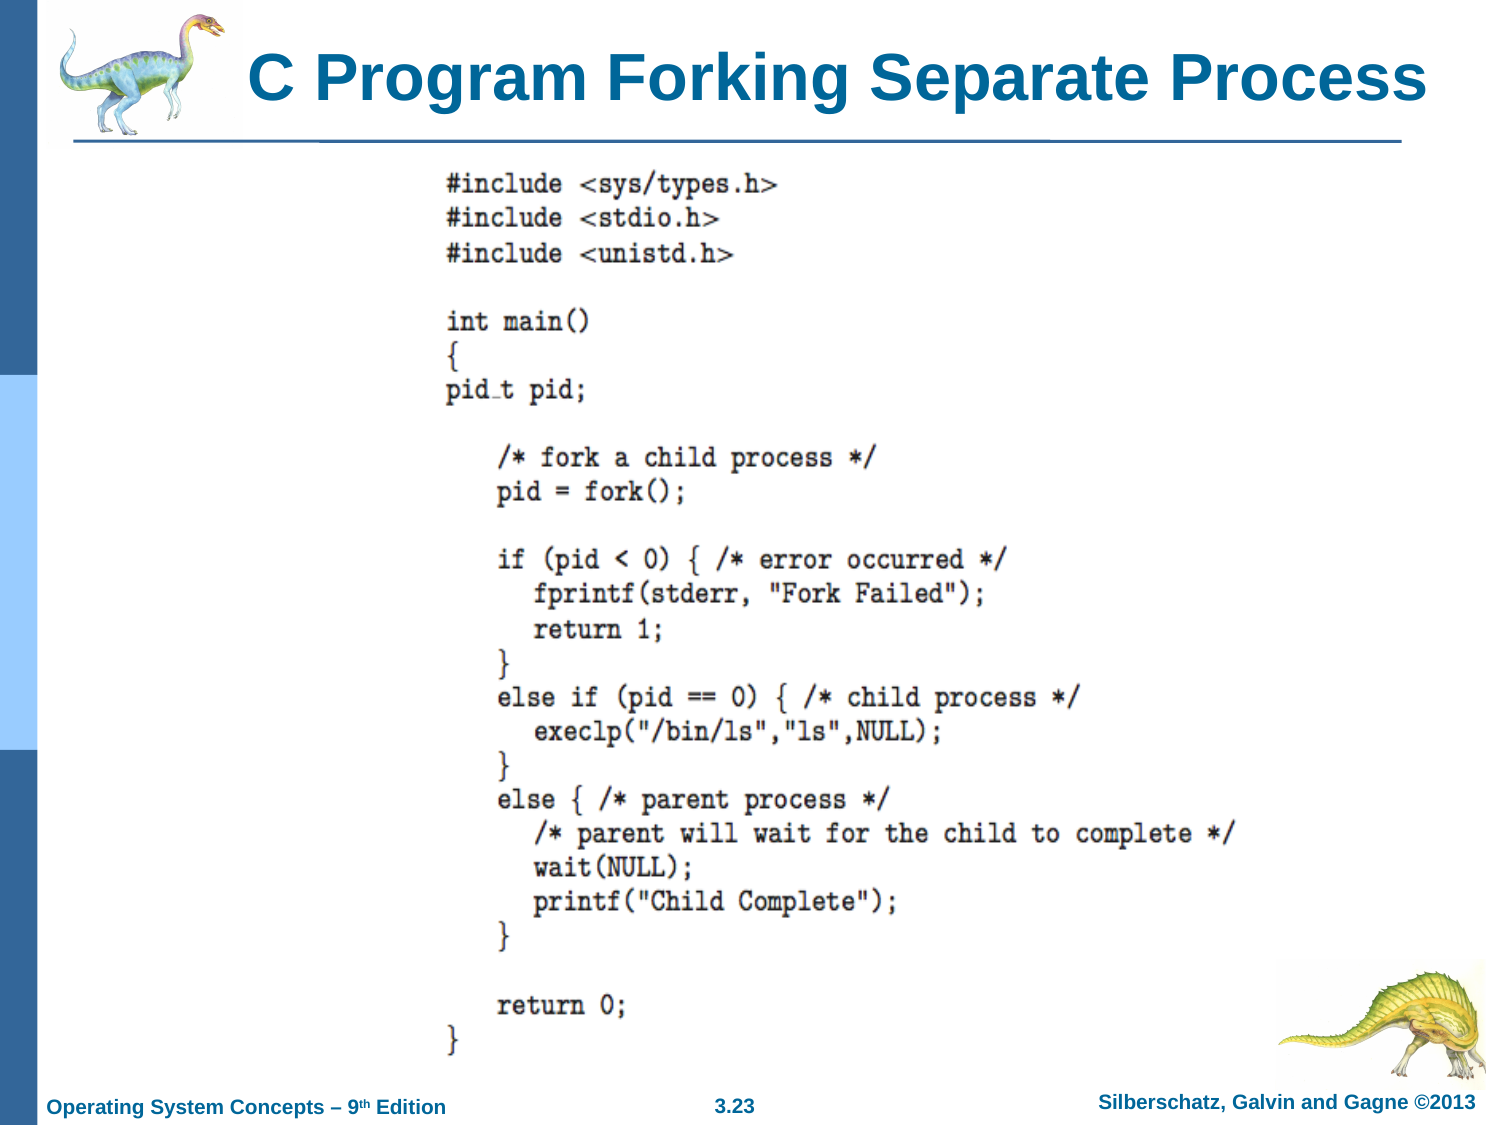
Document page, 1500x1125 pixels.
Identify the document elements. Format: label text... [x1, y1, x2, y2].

picture [284, 158, 1486, 1090]
text_box C Program Forking Separate Process [163, 26, 1500, 122]
picture [46, 0, 243, 149]
